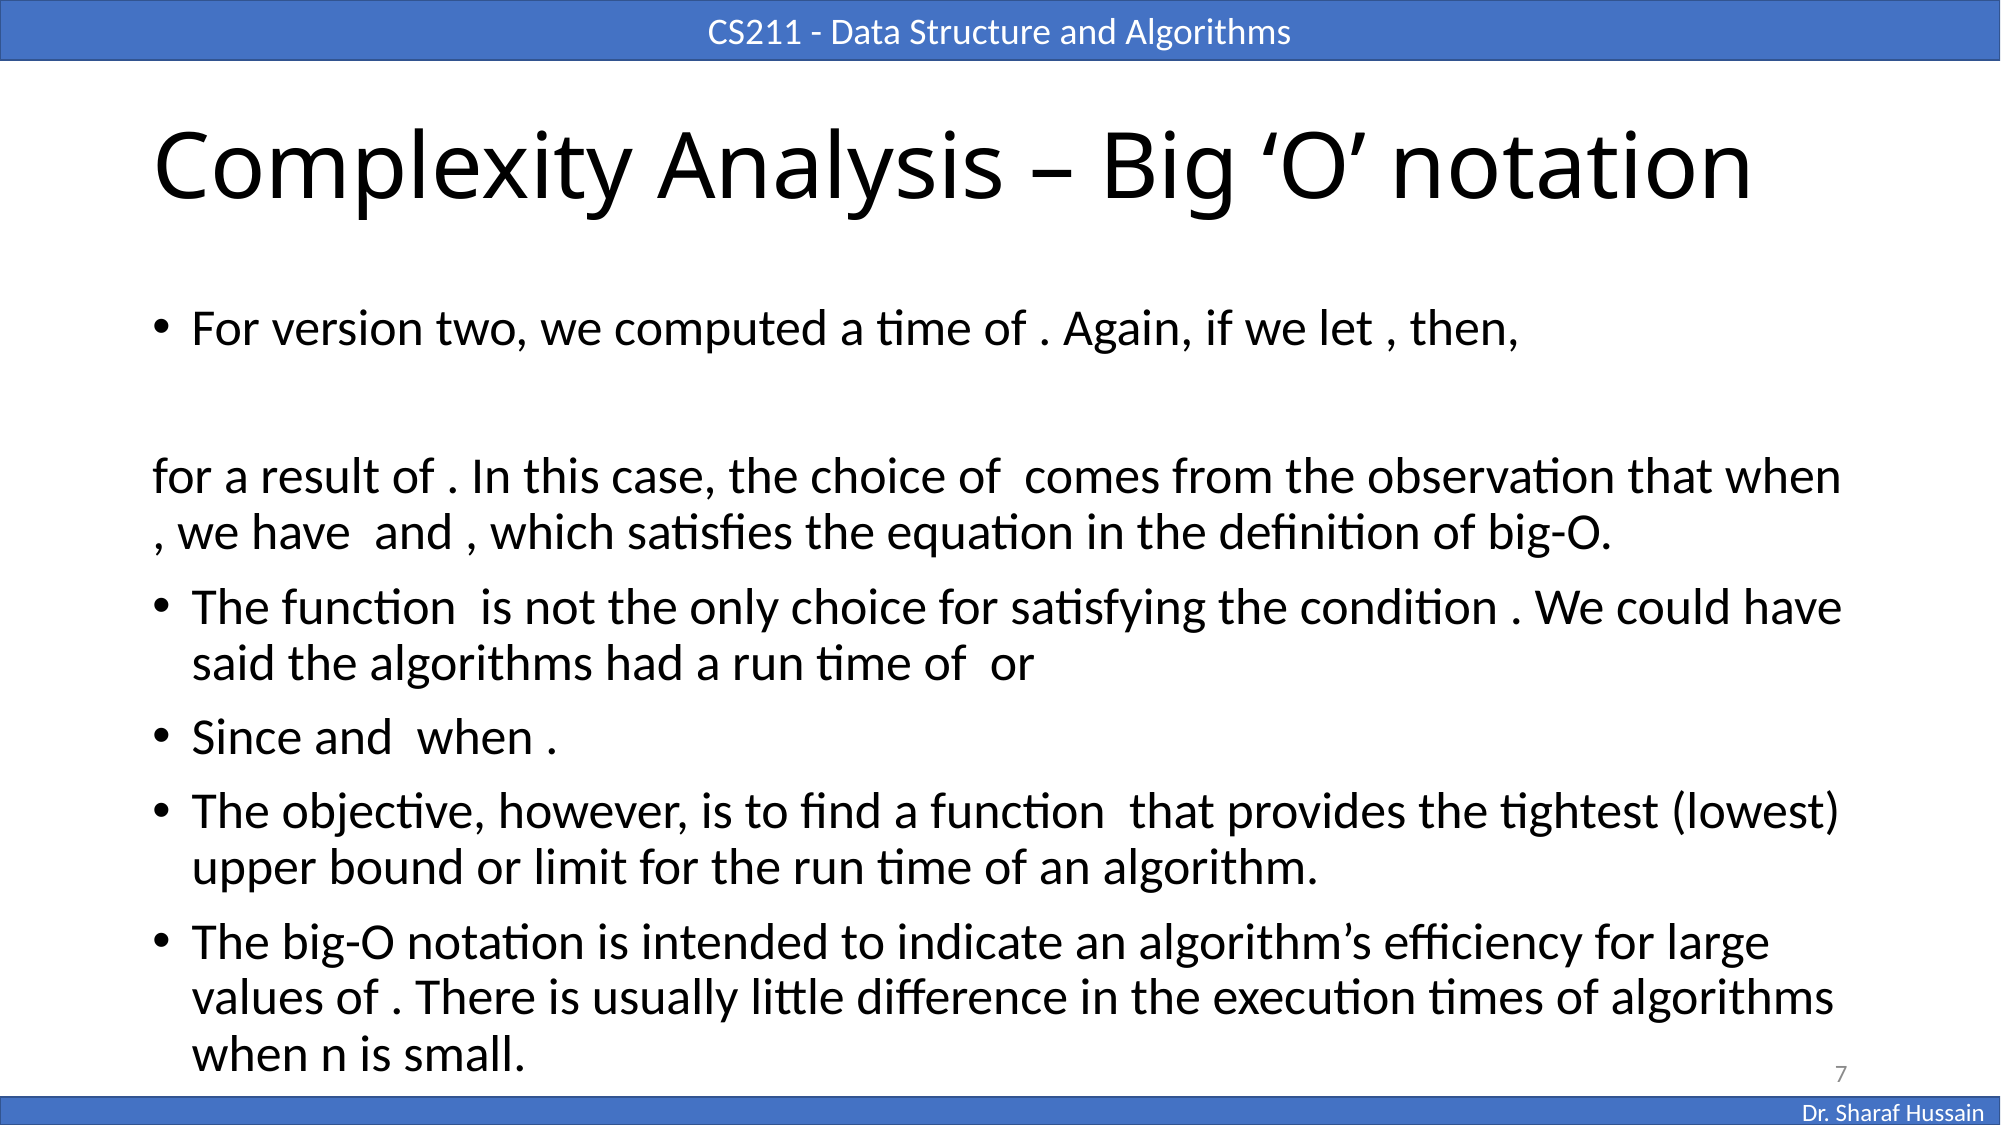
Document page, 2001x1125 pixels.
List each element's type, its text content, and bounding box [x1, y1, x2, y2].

title Complexity Analysis – Big ‘O’ notation [137, 59, 1863, 278]
slide_number 7 [1412, 1042, 1863, 1103]
